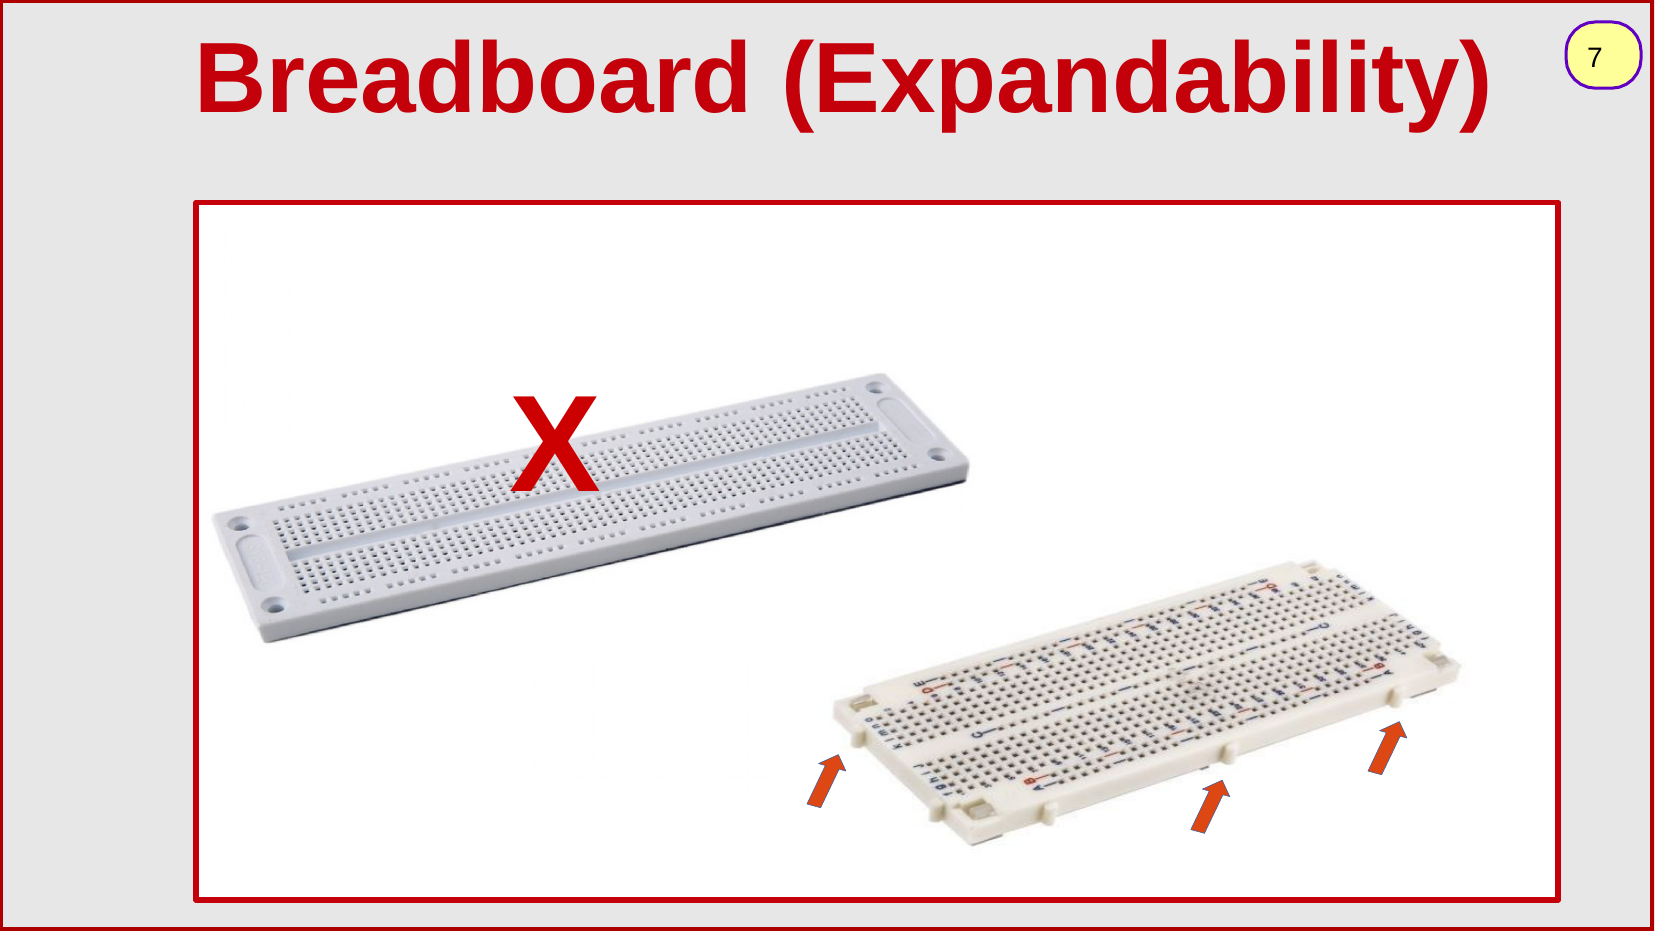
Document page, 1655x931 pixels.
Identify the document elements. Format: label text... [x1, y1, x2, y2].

text_box [806, 754, 846, 808]
text_box [1190, 780, 1230, 834]
text_box X [507, 352, 604, 520]
text_box [818, 545, 1472, 861]
text_box [196, 202, 1559, 900]
text_box [205, 209, 980, 791]
text_box [1367, 721, 1407, 775]
title Breadboard (Expandability) [192, 10, 1500, 169]
text_box 7 [1585, 37, 1605, 74]
